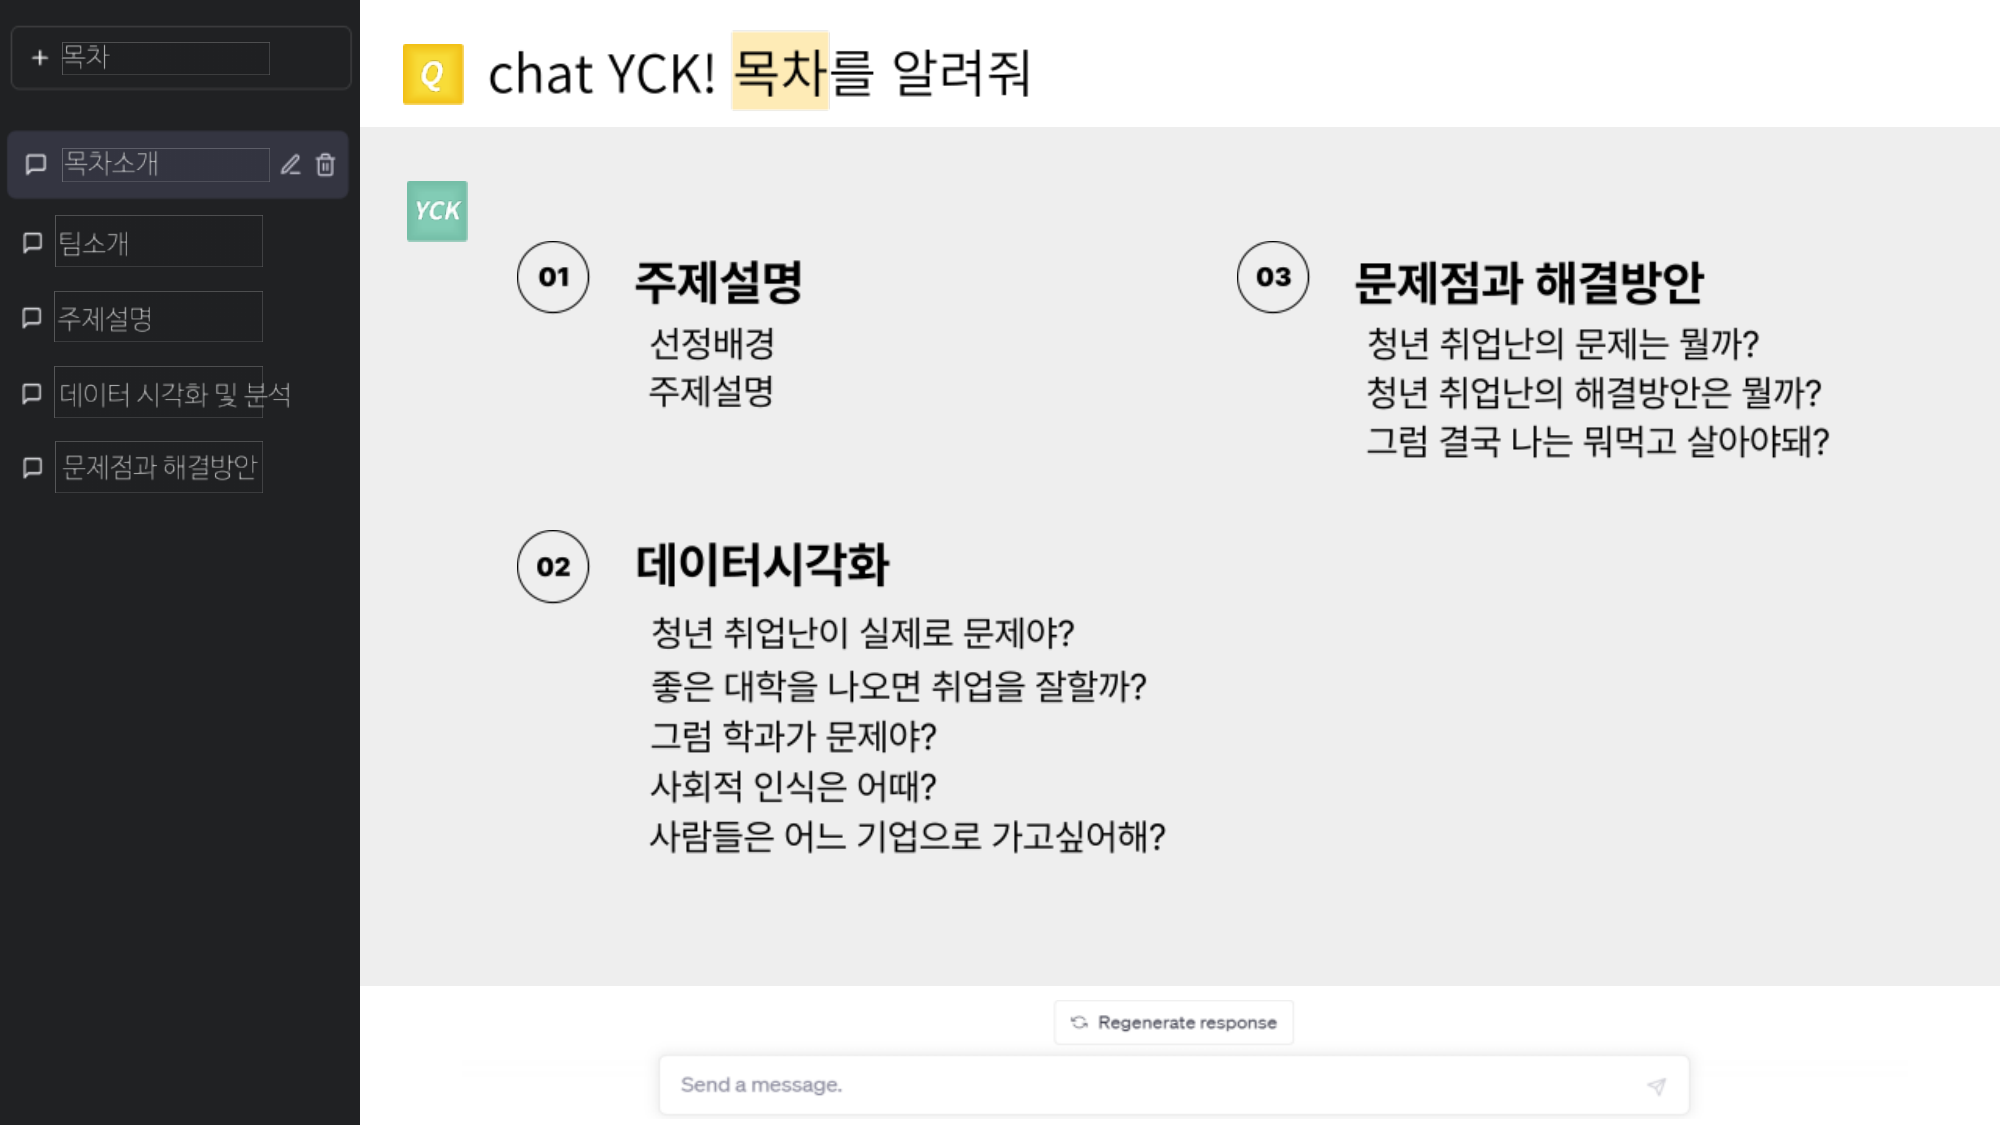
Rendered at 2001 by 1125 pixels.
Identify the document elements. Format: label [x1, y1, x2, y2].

picture [480, 28, 1062, 123]
picture [1347, 242, 1849, 487]
picture [628, 524, 1188, 871]
text_box [517, 240, 592, 315]
picture [409, 190, 483, 232]
picture [627, 242, 827, 436]
picture [396, 45, 466, 106]
text_box [1237, 240, 1312, 315]
text_box [517, 530, 592, 605]
text_box [363, 127, 2000, 986]
text_box [0, 0, 360, 1125]
text_box [461, 1000, 1908, 1119]
text_box [407, 180, 468, 190]
